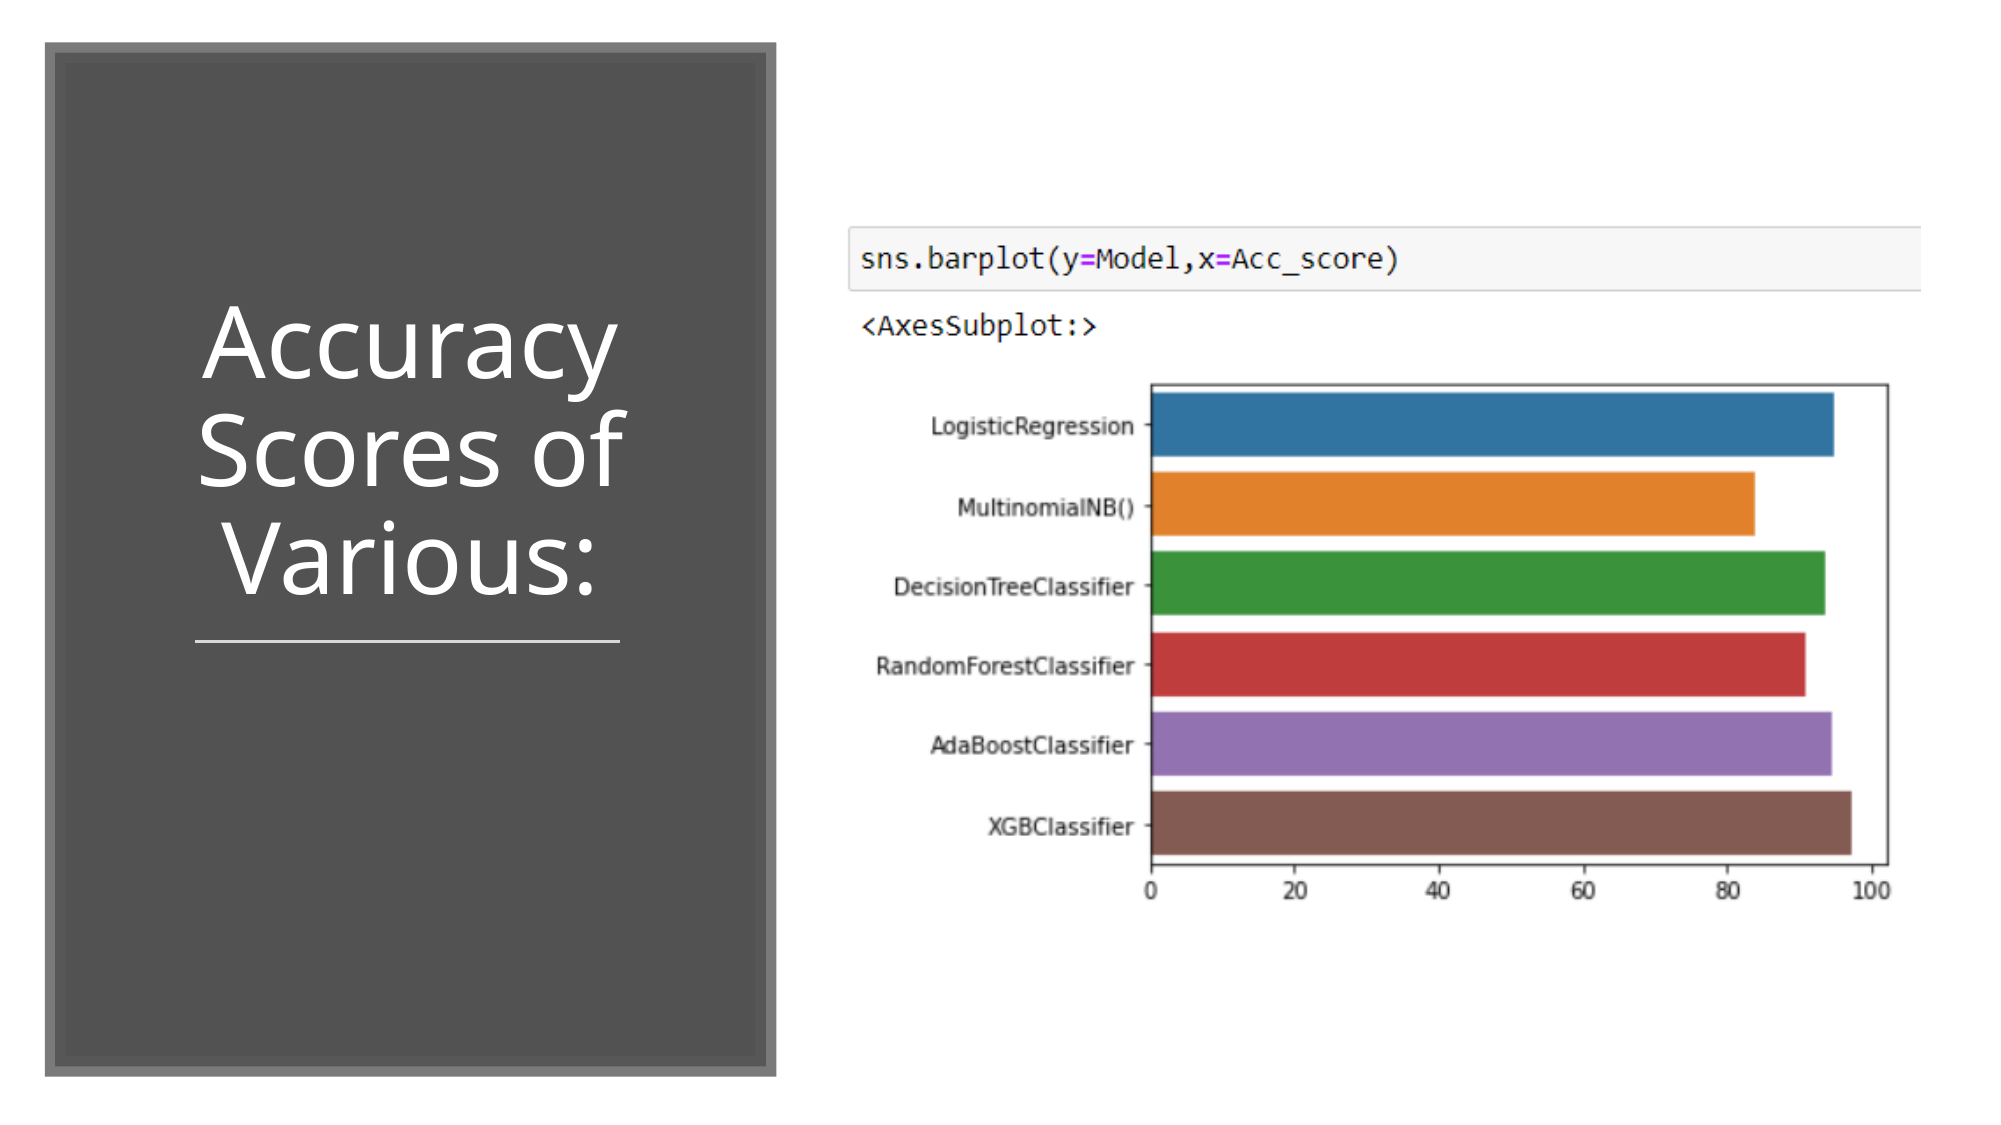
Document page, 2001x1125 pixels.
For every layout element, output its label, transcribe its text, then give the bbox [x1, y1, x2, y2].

title Accuracy Scores of Various: [110, 149, 711, 624]
text_box [54, 52, 767, 1067]
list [845, 209, 1921, 917]
